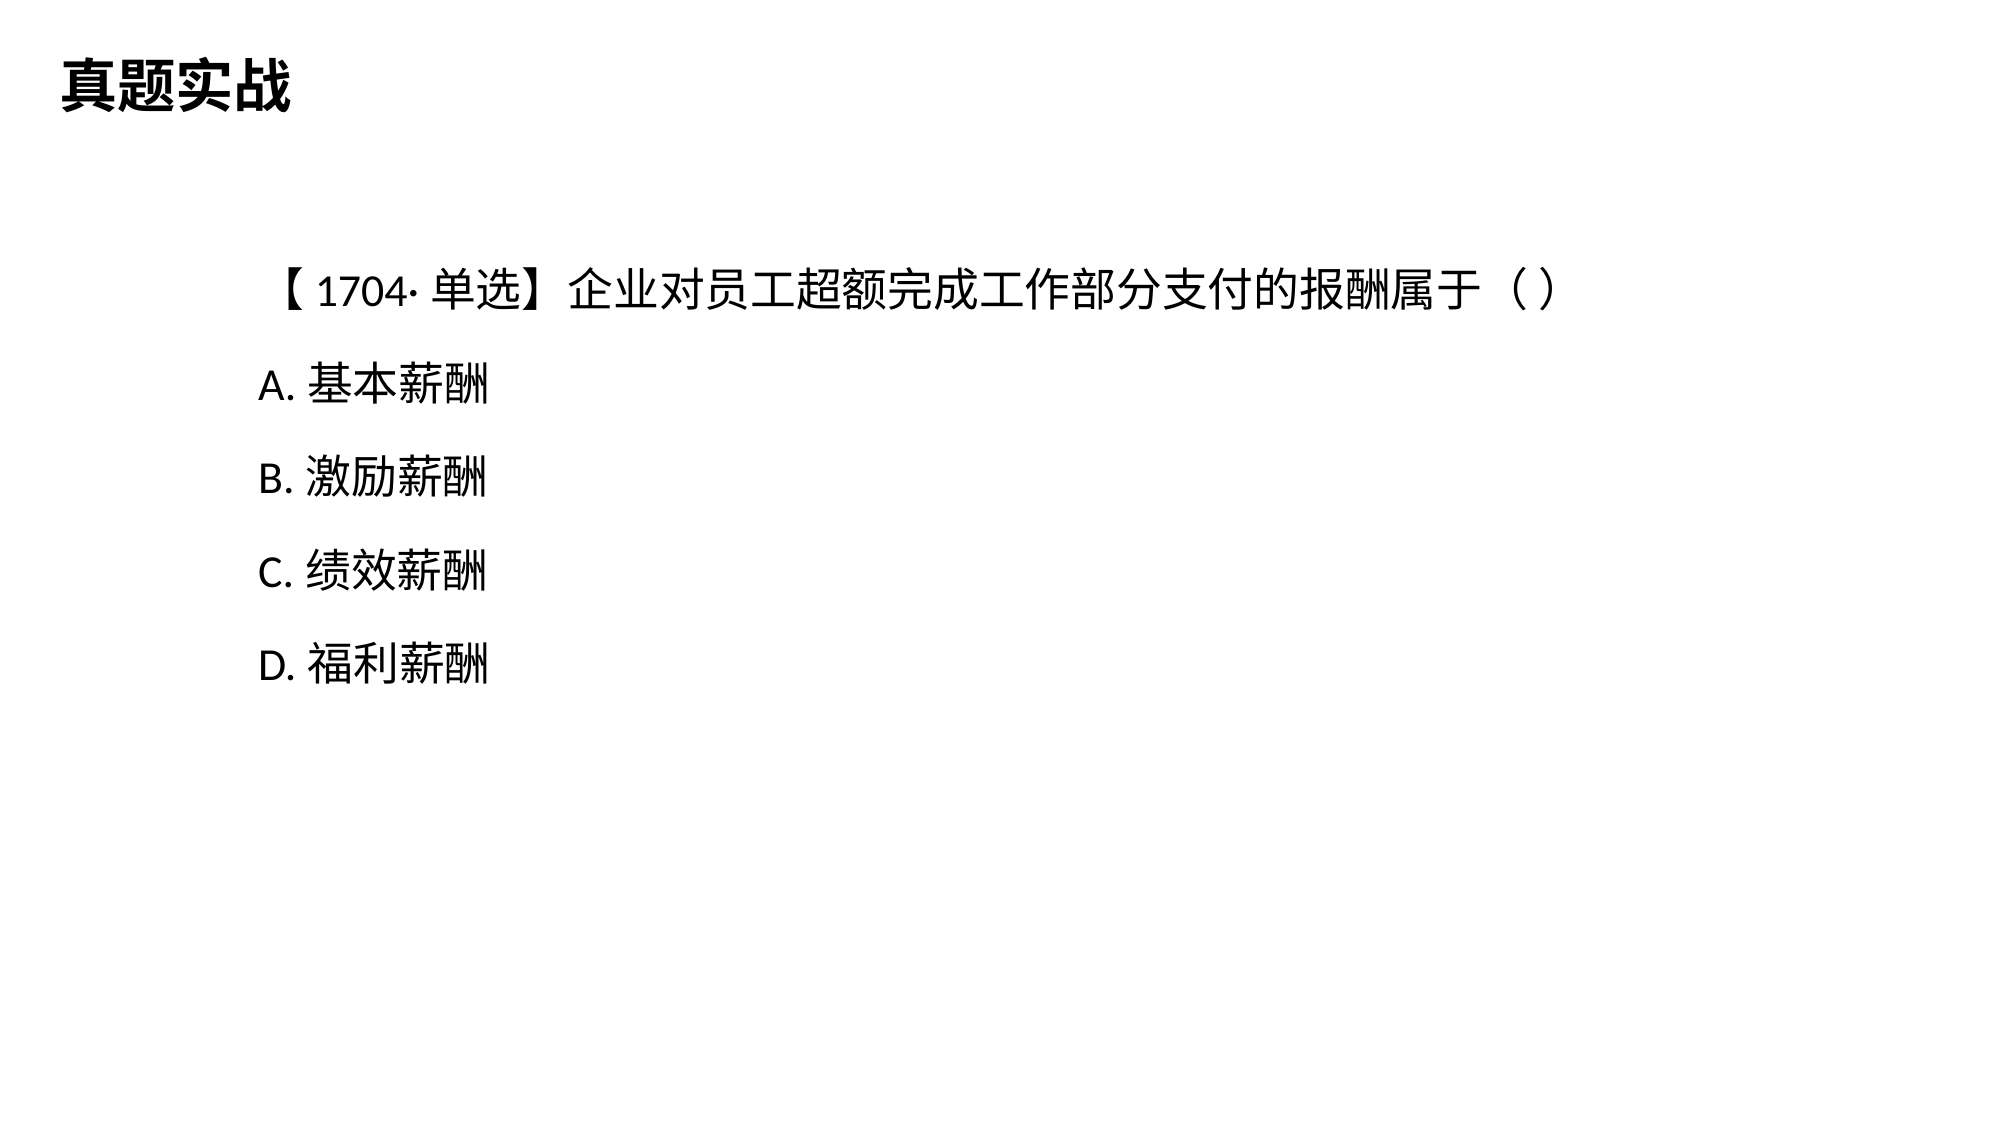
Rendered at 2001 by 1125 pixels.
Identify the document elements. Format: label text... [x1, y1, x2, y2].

text_box 【1704·单选】企业对员工超额完成工作部分支付的报酬属于（ ） A.基本薪酬 B.激励薪酬 C.绩效薪酬 D.福利薪酬 [168, 215, 1852, 698]
text_box 真题实战 [44, 41, 1045, 127]
